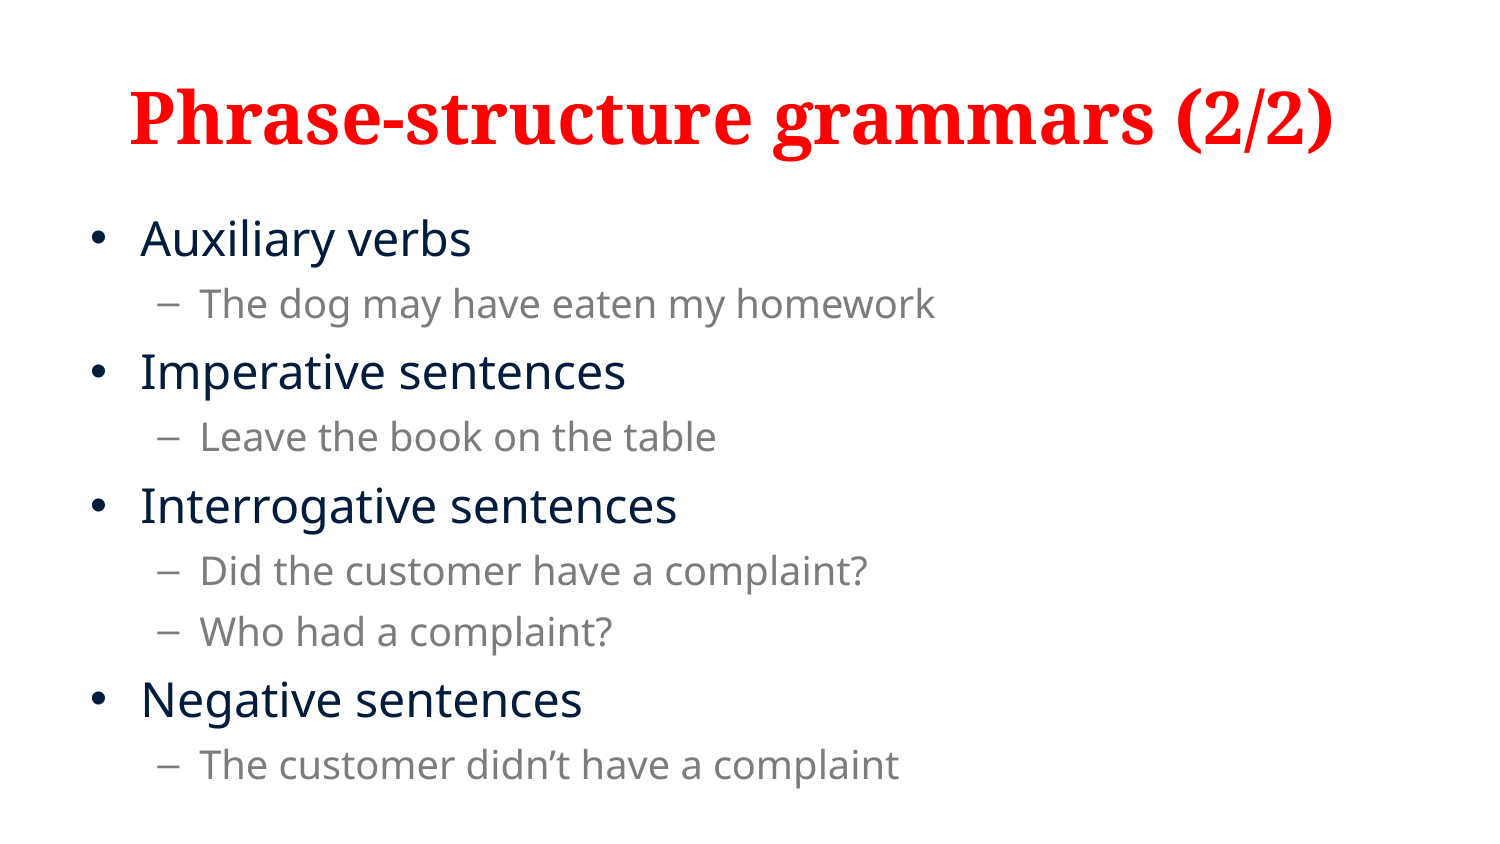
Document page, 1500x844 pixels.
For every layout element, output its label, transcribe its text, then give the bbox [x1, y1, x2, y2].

list Auxiliary verbs The dog may have eaten my homework Imperative sentences Leave the book on the table Interrogative sentences Did the customer have a complaint? Who had a complaint? Negative sentences The customer didn’t have a complaint [75, 194, 1425, 796]
title Phrase-structure grammars (2/2) [41, 64, 1425, 180]
